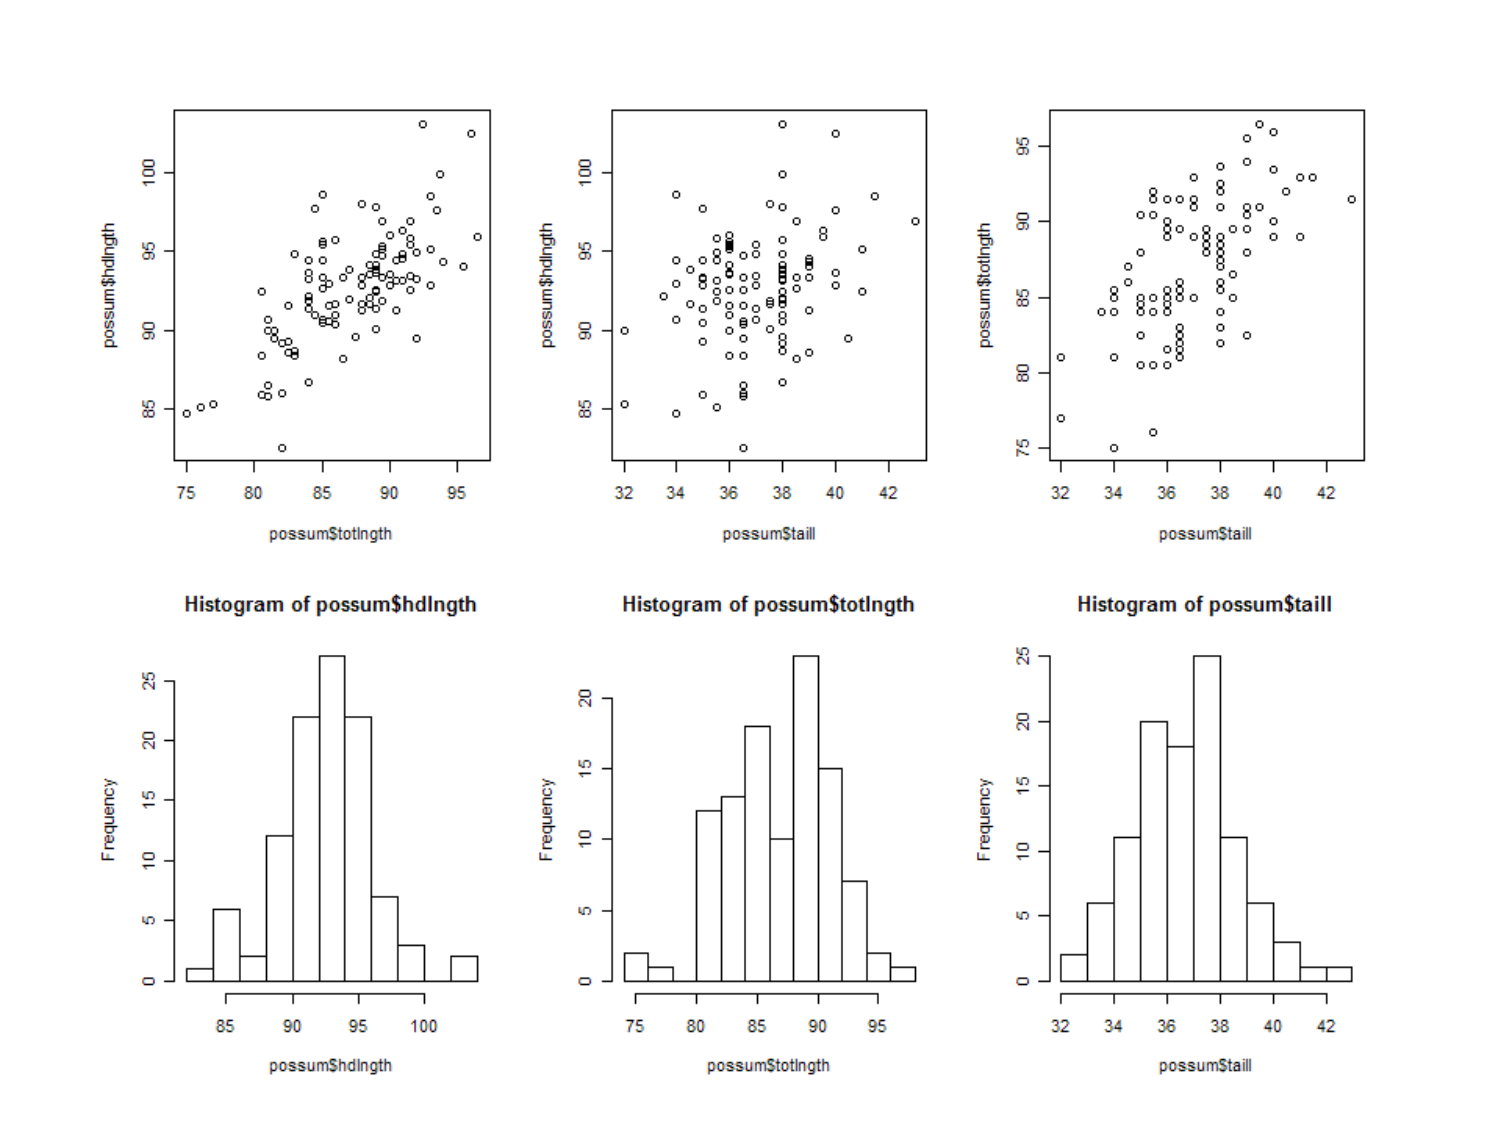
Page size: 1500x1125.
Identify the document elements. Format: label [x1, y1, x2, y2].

picture [94, 30, 1406, 1095]
